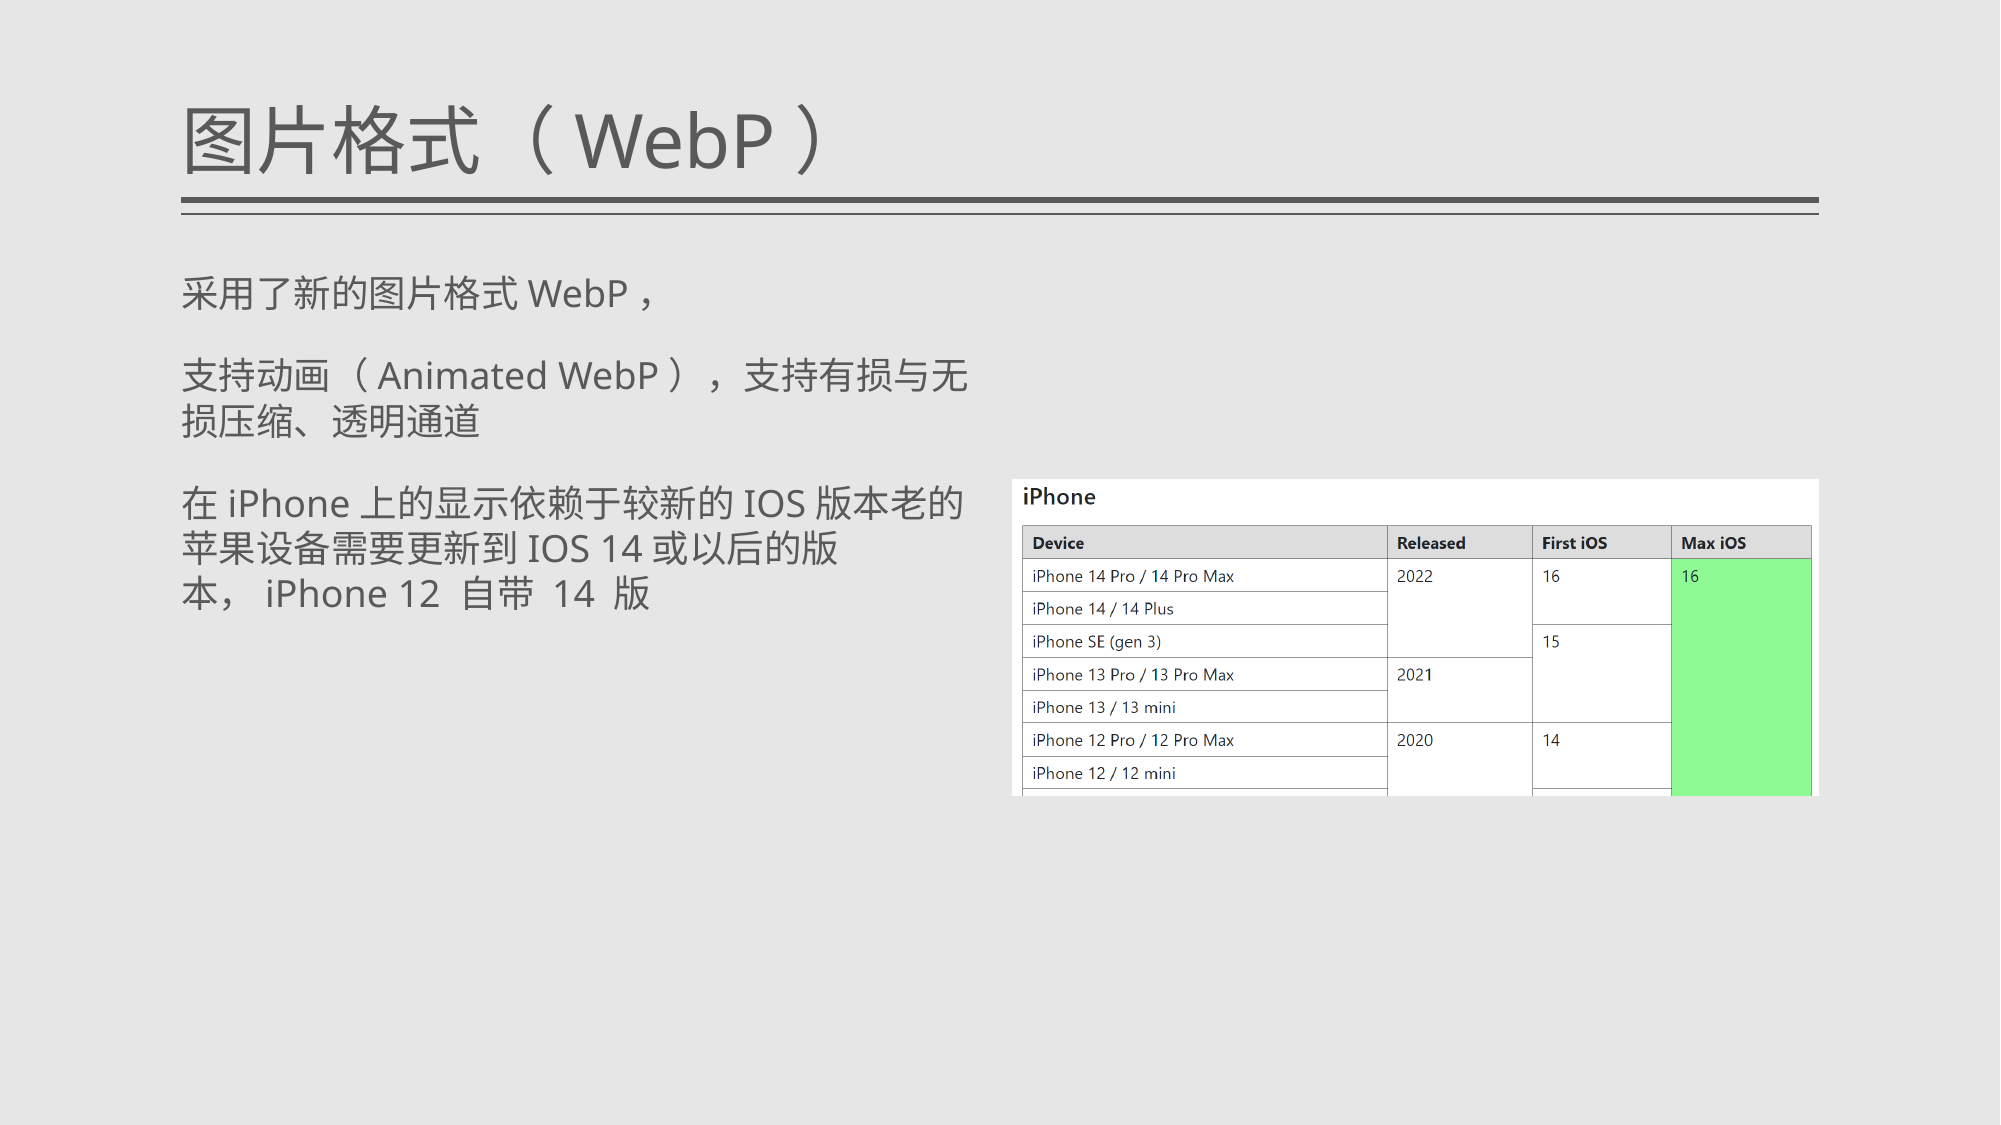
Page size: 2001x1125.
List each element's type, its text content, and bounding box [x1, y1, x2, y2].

title 图片格式（WebP） [181, 12, 1819, 193]
list 采用了新的图片格式WebP， 支持动画（Animated WebP），支持有损与无损压缩、透明通道 在iPhone上的显示依赖于较新的IOS版本老的苹果设备需要更新到IOS 14或以后的版本，iPhone 12 自带 14 版 [181, 262, 988, 1013]
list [1012, 479, 1819, 796]
